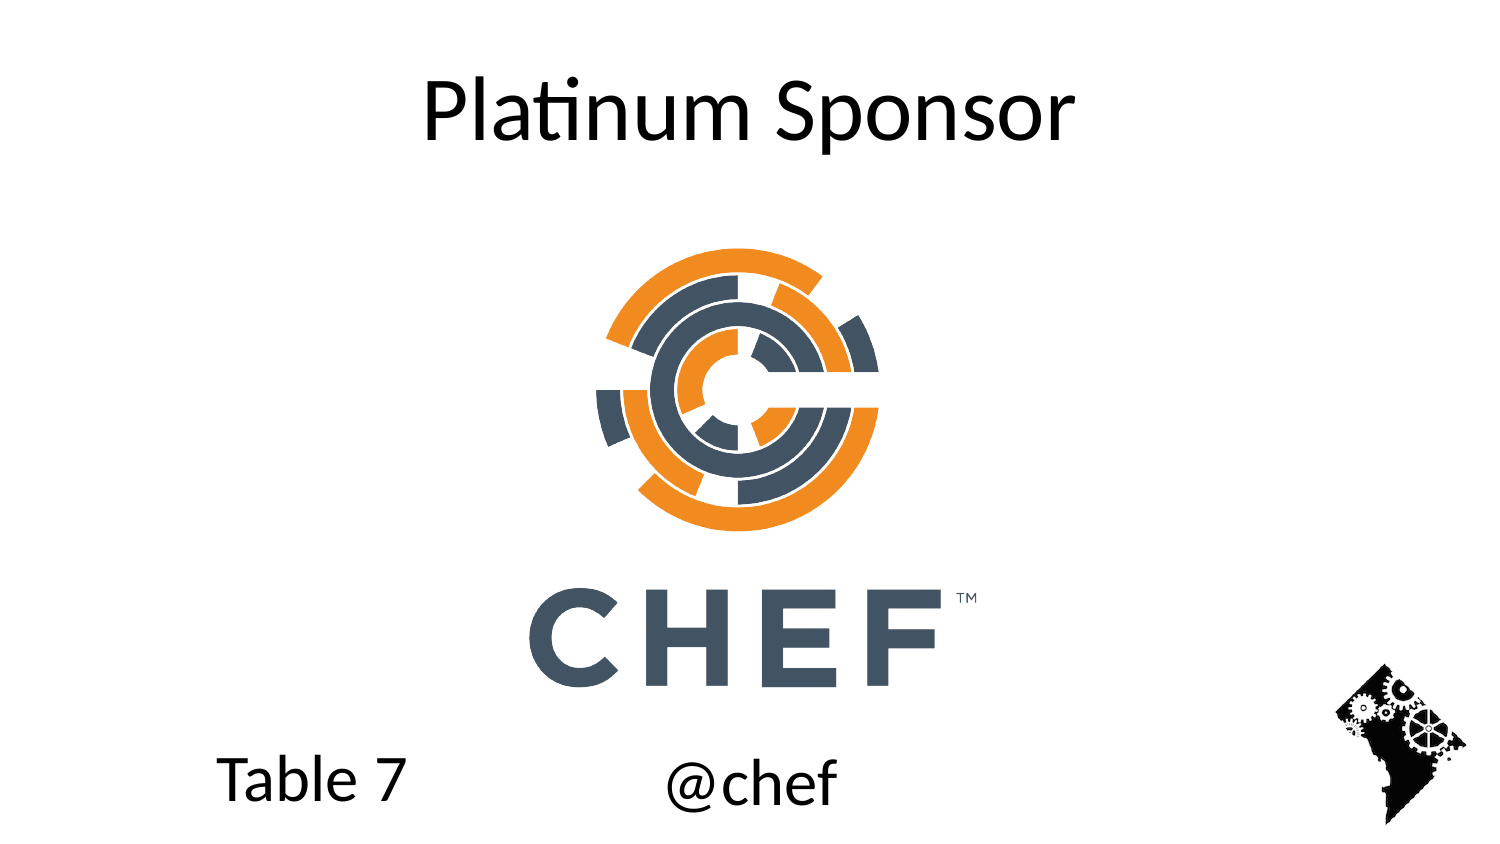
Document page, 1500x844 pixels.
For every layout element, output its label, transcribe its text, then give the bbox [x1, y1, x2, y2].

title Platinum Sponsor [75, 33, 1425, 175]
list Table 7 [75, 753, 550, 823]
list @chef [512, 754, 988, 827]
picture [74, 191, 1467, 827]
